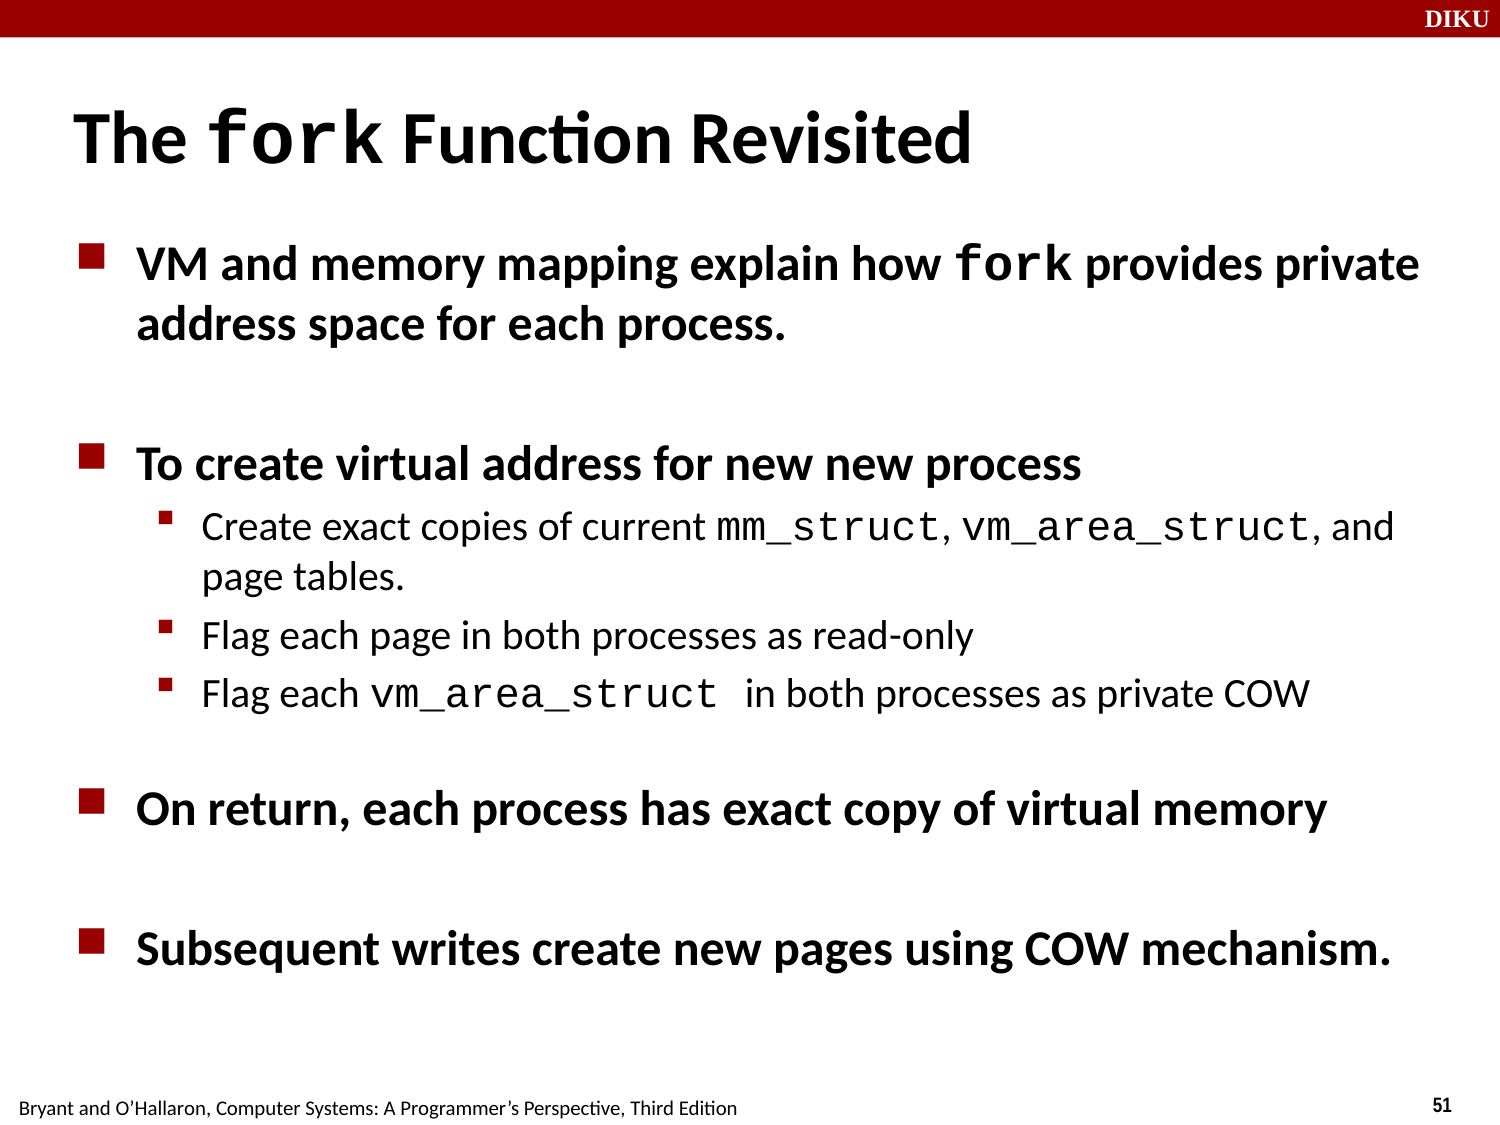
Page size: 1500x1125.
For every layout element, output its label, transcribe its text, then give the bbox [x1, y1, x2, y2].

text_box The fork Function Revisited [58, 71, 1304, 197]
text_box VM and memory mapping explain how fork provides private address space for each process. To create virtual address for new new process Create exact copies of current mm_struct, vm_area_struct, and page tables. Flag each page in both processes as read-only Flag each vm_area_struct in both processes as private COW On return, each process has exact copy of virtual memory Subsequent writes create new pages using COW mechanism. [65, 223, 1463, 1039]
